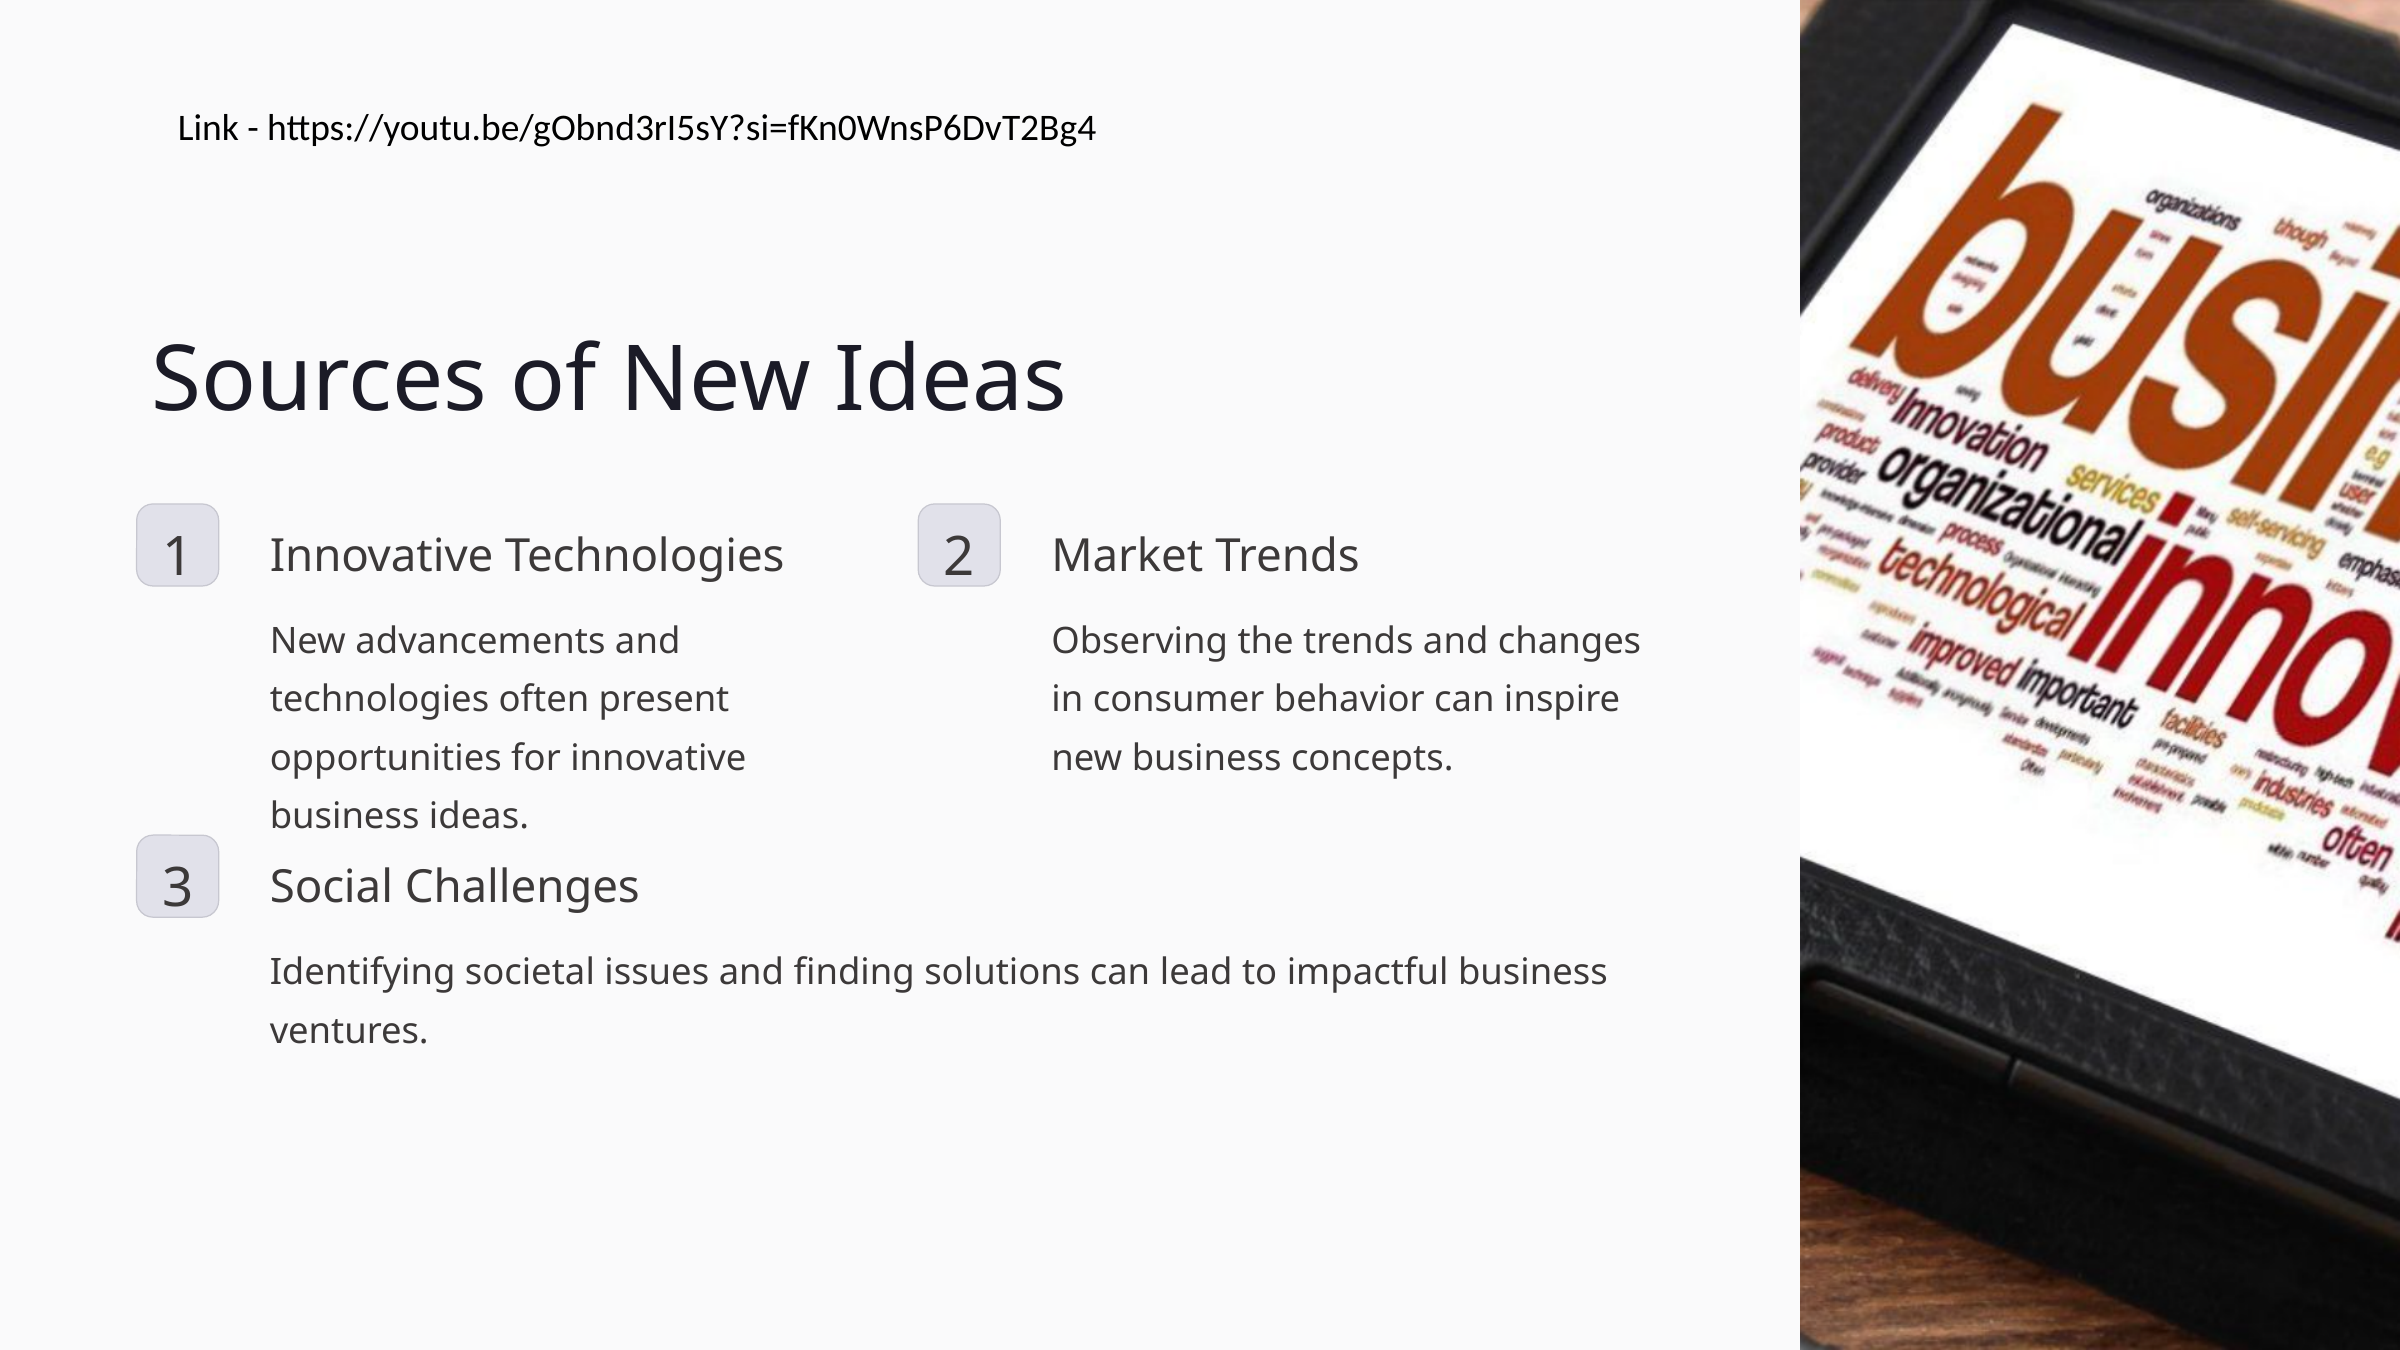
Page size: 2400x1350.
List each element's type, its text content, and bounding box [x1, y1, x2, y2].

text_box [136, 503, 219, 587]
text_box Market Trends [1036, 516, 1493, 574]
text_box [0, 0, 1799, 1350]
text_box [136, 835, 219, 918]
text_box Social Challenges [255, 847, 711, 905]
text_box Identifying societal issues and finding solutions can lead to impactful business ventures. [255, 926, 1664, 1043]
text_box Sources of New Ideas [136, 306, 1049, 421]
text_box New advancements and technologies often present opportunities for innovative business ideas. [255, 595, 882, 771]
text_box 2 [945, 510, 974, 580]
text_box Observing the trends and changes in consumer behavior can inspire new business concepts. [1036, 595, 1664, 771]
picture [1799, 0, 2400, 1350]
text_box 1 [165, 510, 190, 580]
text_box [918, 503, 1001, 587]
text_box Innovative Technologies [255, 516, 761, 574]
text_box 3 [163, 841, 193, 911]
text_box Link - https://youtu.be/gObnd3rI5sY?si=fKn0WnsP6DvT2Bg4 [163, 95, 1634, 155]
